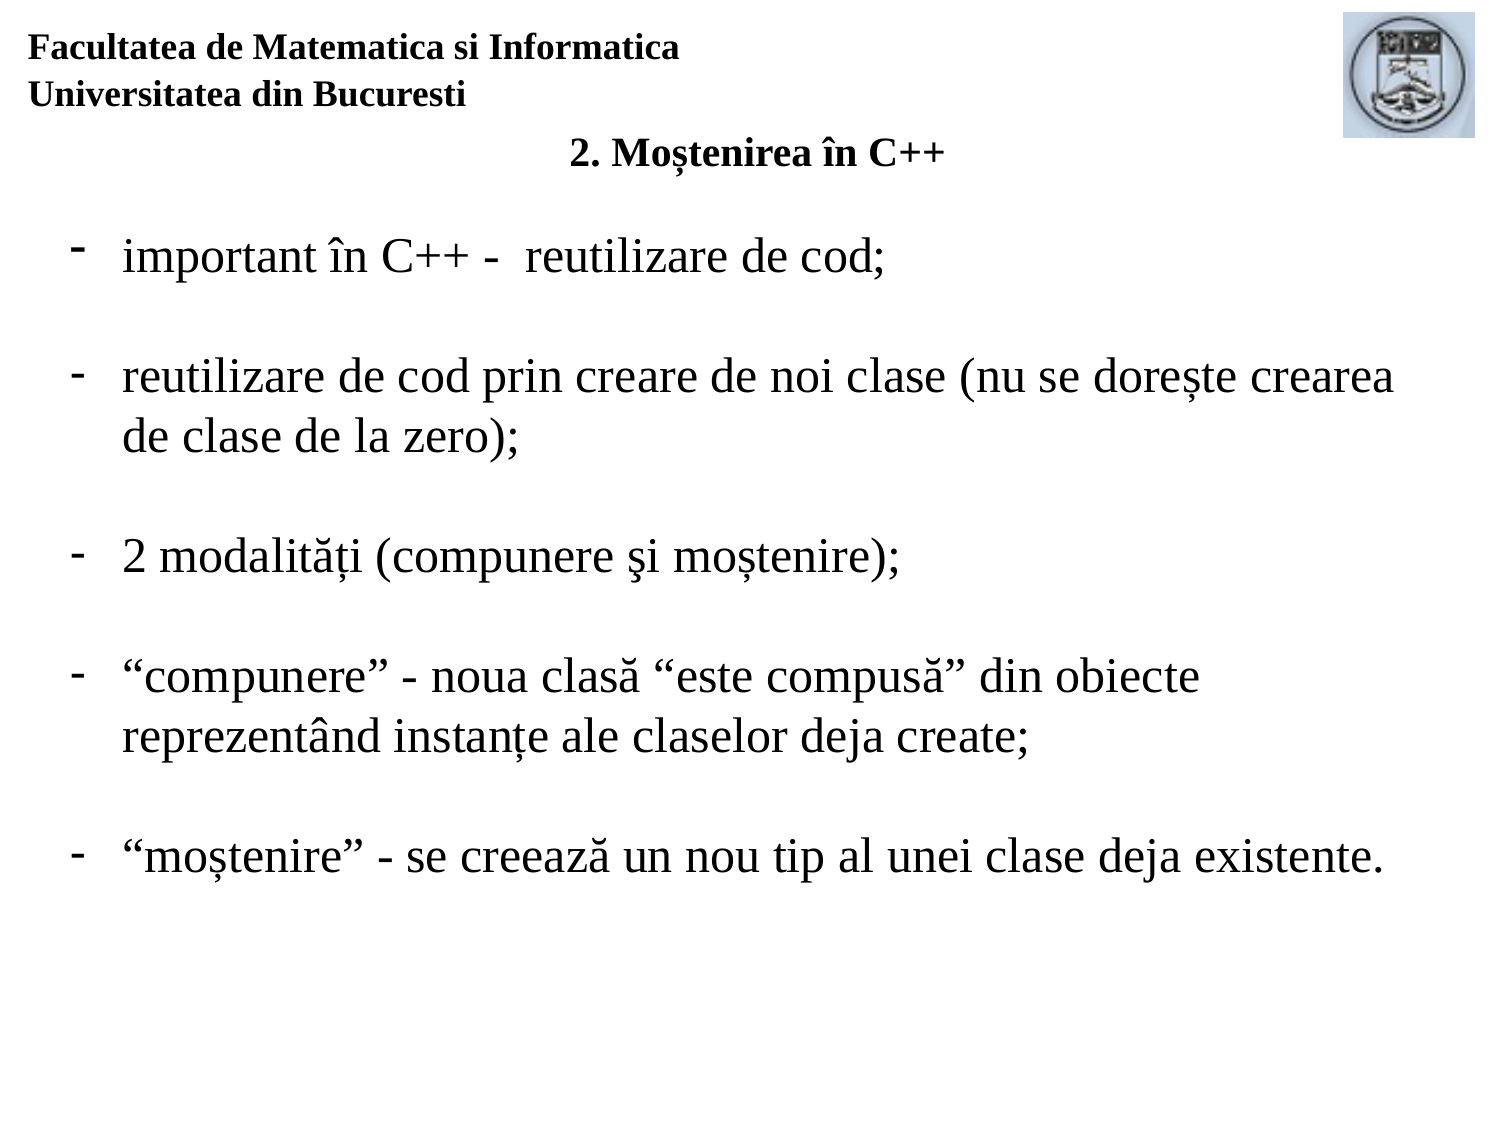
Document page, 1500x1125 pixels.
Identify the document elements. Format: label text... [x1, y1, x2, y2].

picture [1342, 12, 1475, 138]
text_box 2. Moștenirea în C++ [345, 123, 1171, 190]
text_box Facultatea de Matematica si Informatica Universitatea din Bucuresti [12, 12, 763, 111]
text_box important în C++ - reutilizare de cod; reutilizare de cod prin creare de noi clase (nu se dorește crearea de clase de la zero); 2 modalități (compunere şi moștenire); “compunere” - noua clasă “este compusă” din obiecte reprezentând instanțe ale claselor deja create; “moștenire” - se creează un nou tip al unei clase deja existente. [40, 209, 1460, 924]
